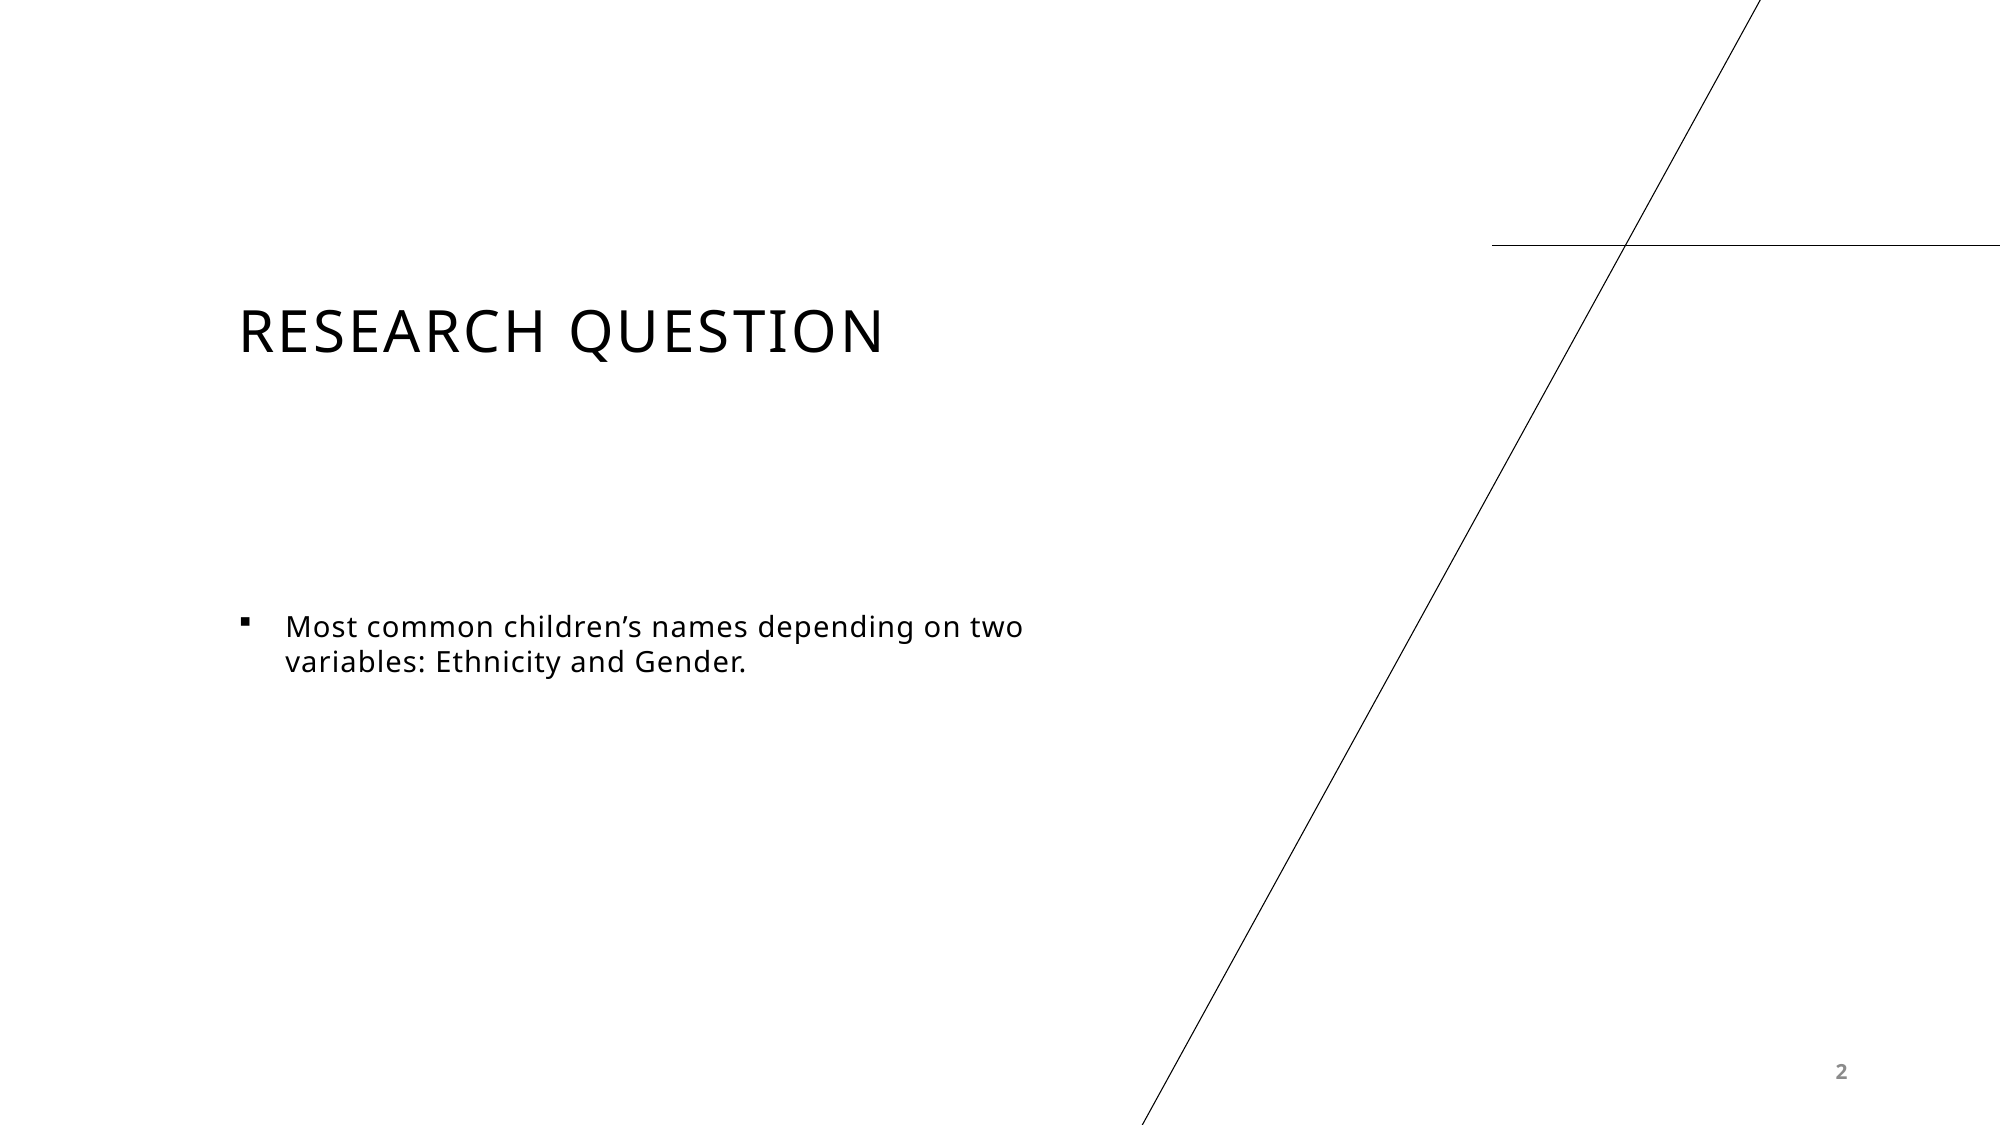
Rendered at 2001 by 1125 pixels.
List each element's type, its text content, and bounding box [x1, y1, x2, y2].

list Most common children’s names depending on two variables: Ethnicity and Gender. [223, 600, 1062, 851]
title Research Question [223, 175, 1062, 373]
slide_number 2 [1412, 1042, 1863, 1103]
